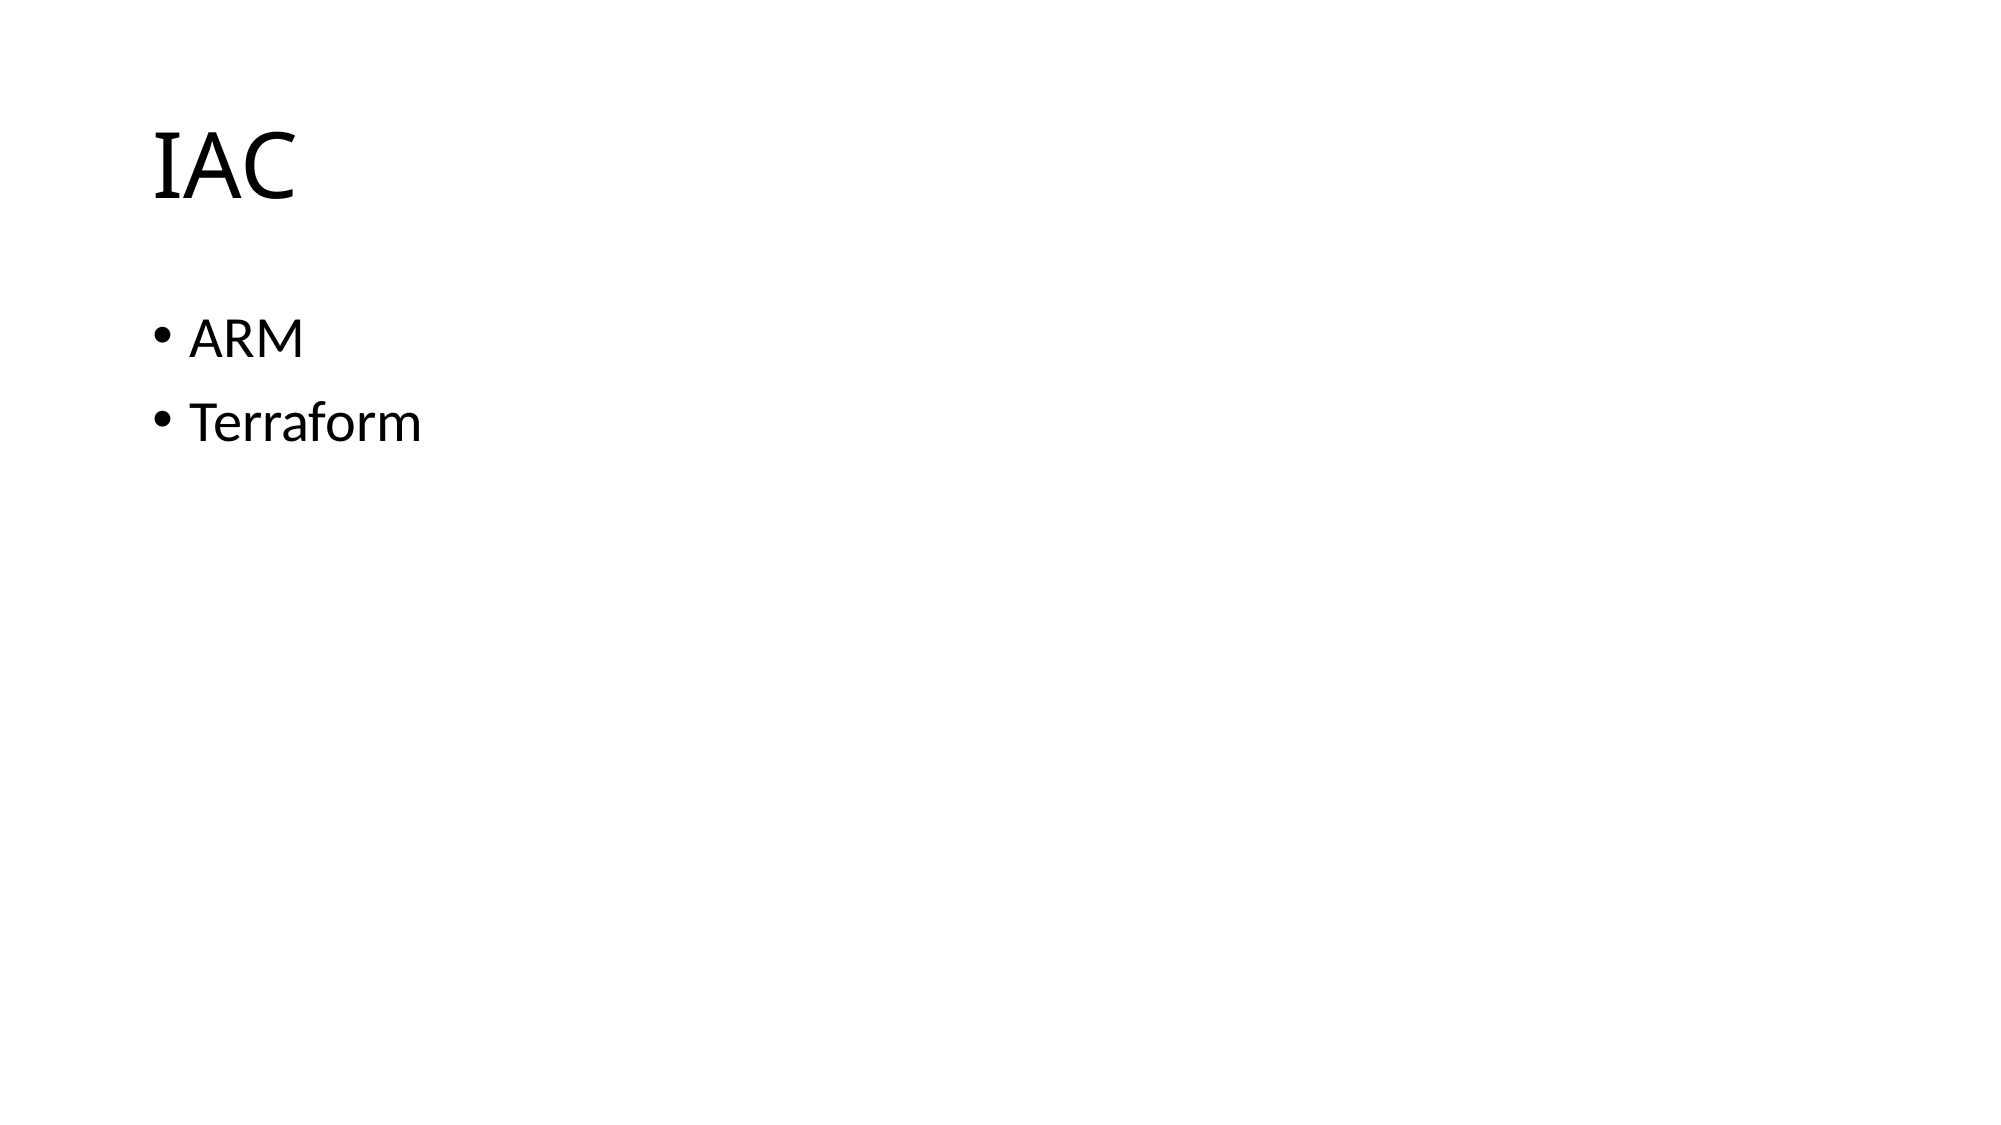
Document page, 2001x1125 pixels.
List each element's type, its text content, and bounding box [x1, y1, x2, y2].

list ARM Terraform [137, 299, 1863, 1014]
title IAC [137, 59, 1863, 278]
